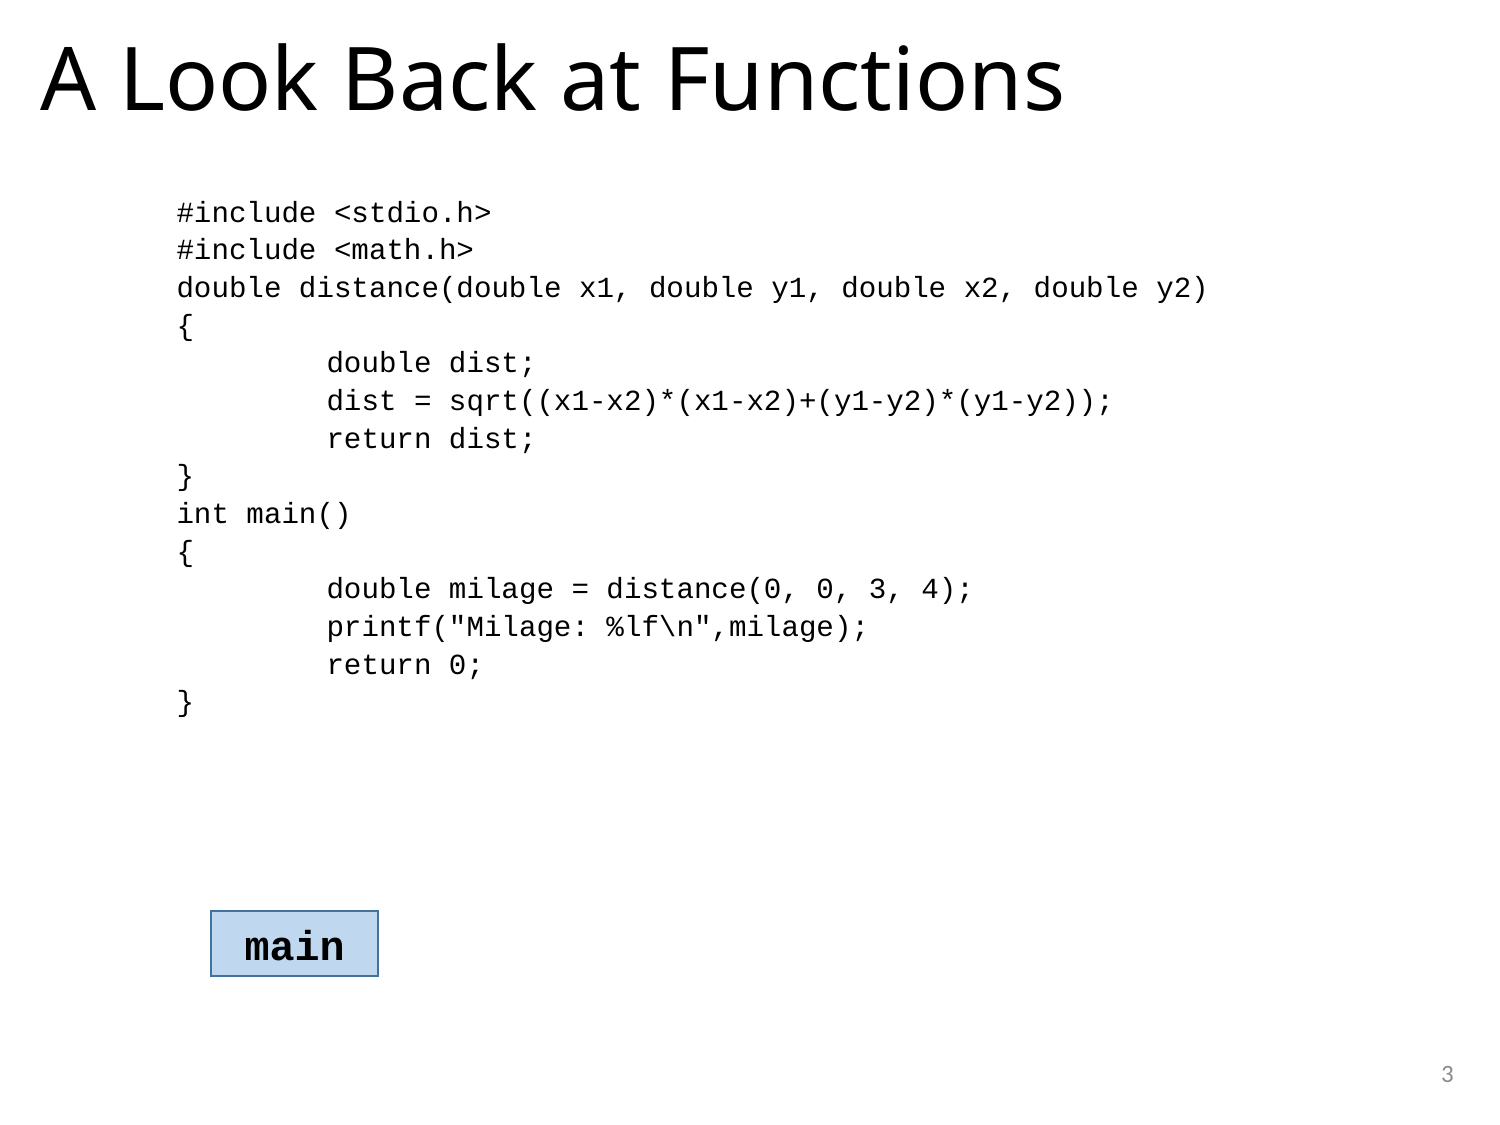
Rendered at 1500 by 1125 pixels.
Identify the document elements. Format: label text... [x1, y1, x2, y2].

list #include <stdio.h> #include <math.h> double distance(double x1, double y1, double x2, double y2) { double dist; dist = sqrt((x1-x2)*(x1-x2)+(y1-y2)*(y1-y2)); return dist; } int main() { double milage = distance(0, 0, 3, 4); printf("Milage: %lf\n",milage); return 0; } [161, 189, 1339, 778]
slide_number 3 [1131, 1042, 1469, 1103]
title A Look Back at Functions [25, 26, 1469, 138]
text_box main [210, 910, 379, 977]
